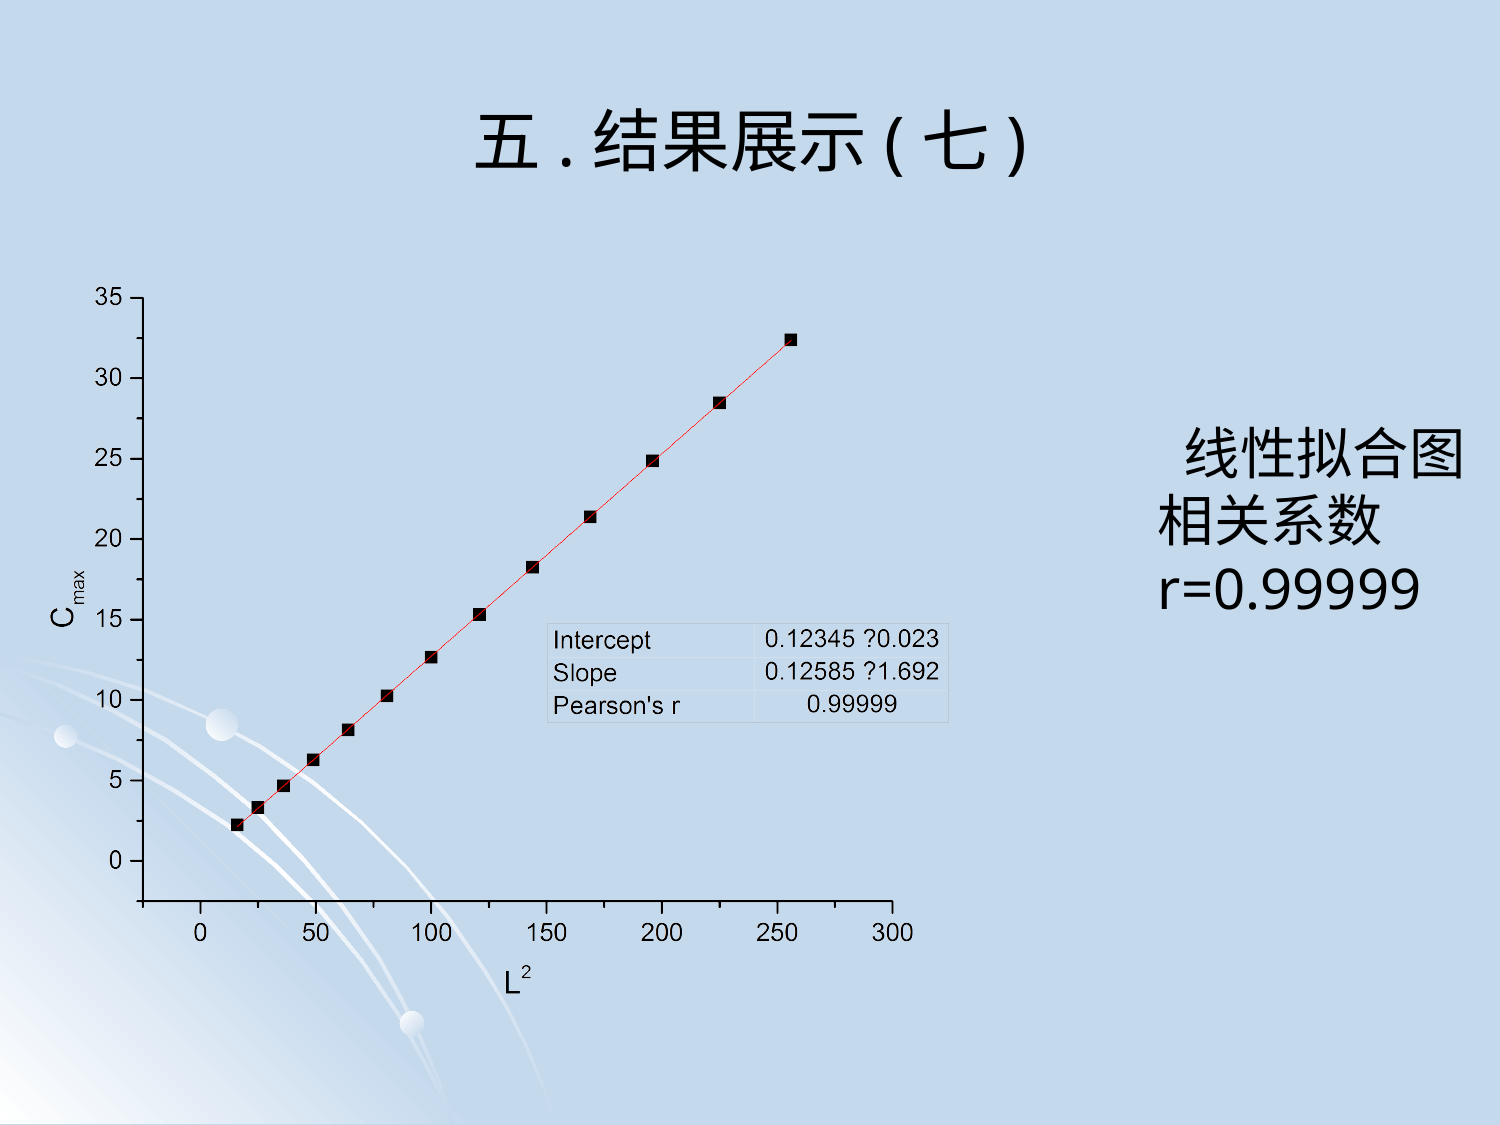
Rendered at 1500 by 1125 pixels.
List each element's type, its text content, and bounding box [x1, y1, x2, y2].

title 五.结果展示(七) [74, 45, 1426, 233]
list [0, 200, 1045, 1042]
